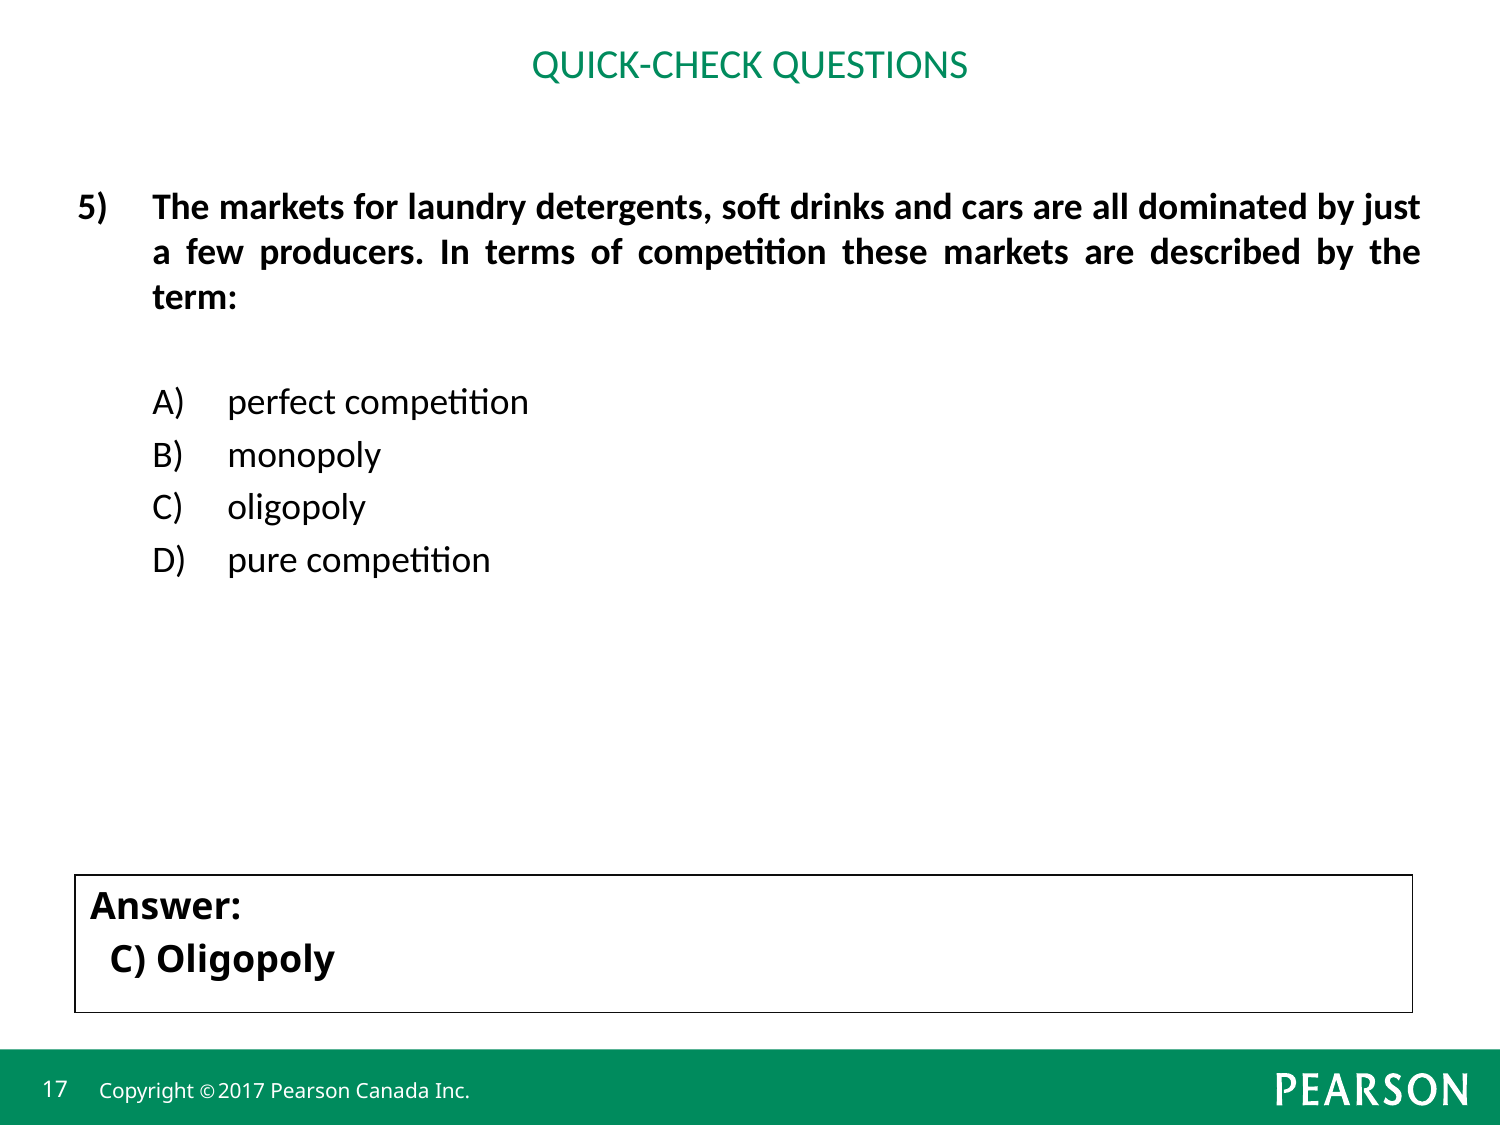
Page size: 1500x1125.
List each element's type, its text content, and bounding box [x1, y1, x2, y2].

list 5) The markets for laundry detergents, soft drinks and cars are all dominated by just a few producers. In terms of competition these markets are described by the term: A) perfect competition B) monopoly C) oligopoly D) pure competition [62, 174, 1438, 673]
text_box Answer: C) Oligopoly [75, 874, 1413, 1013]
title QUICK-CHECK QUESTIONS [0, 0, 1500, 125]
